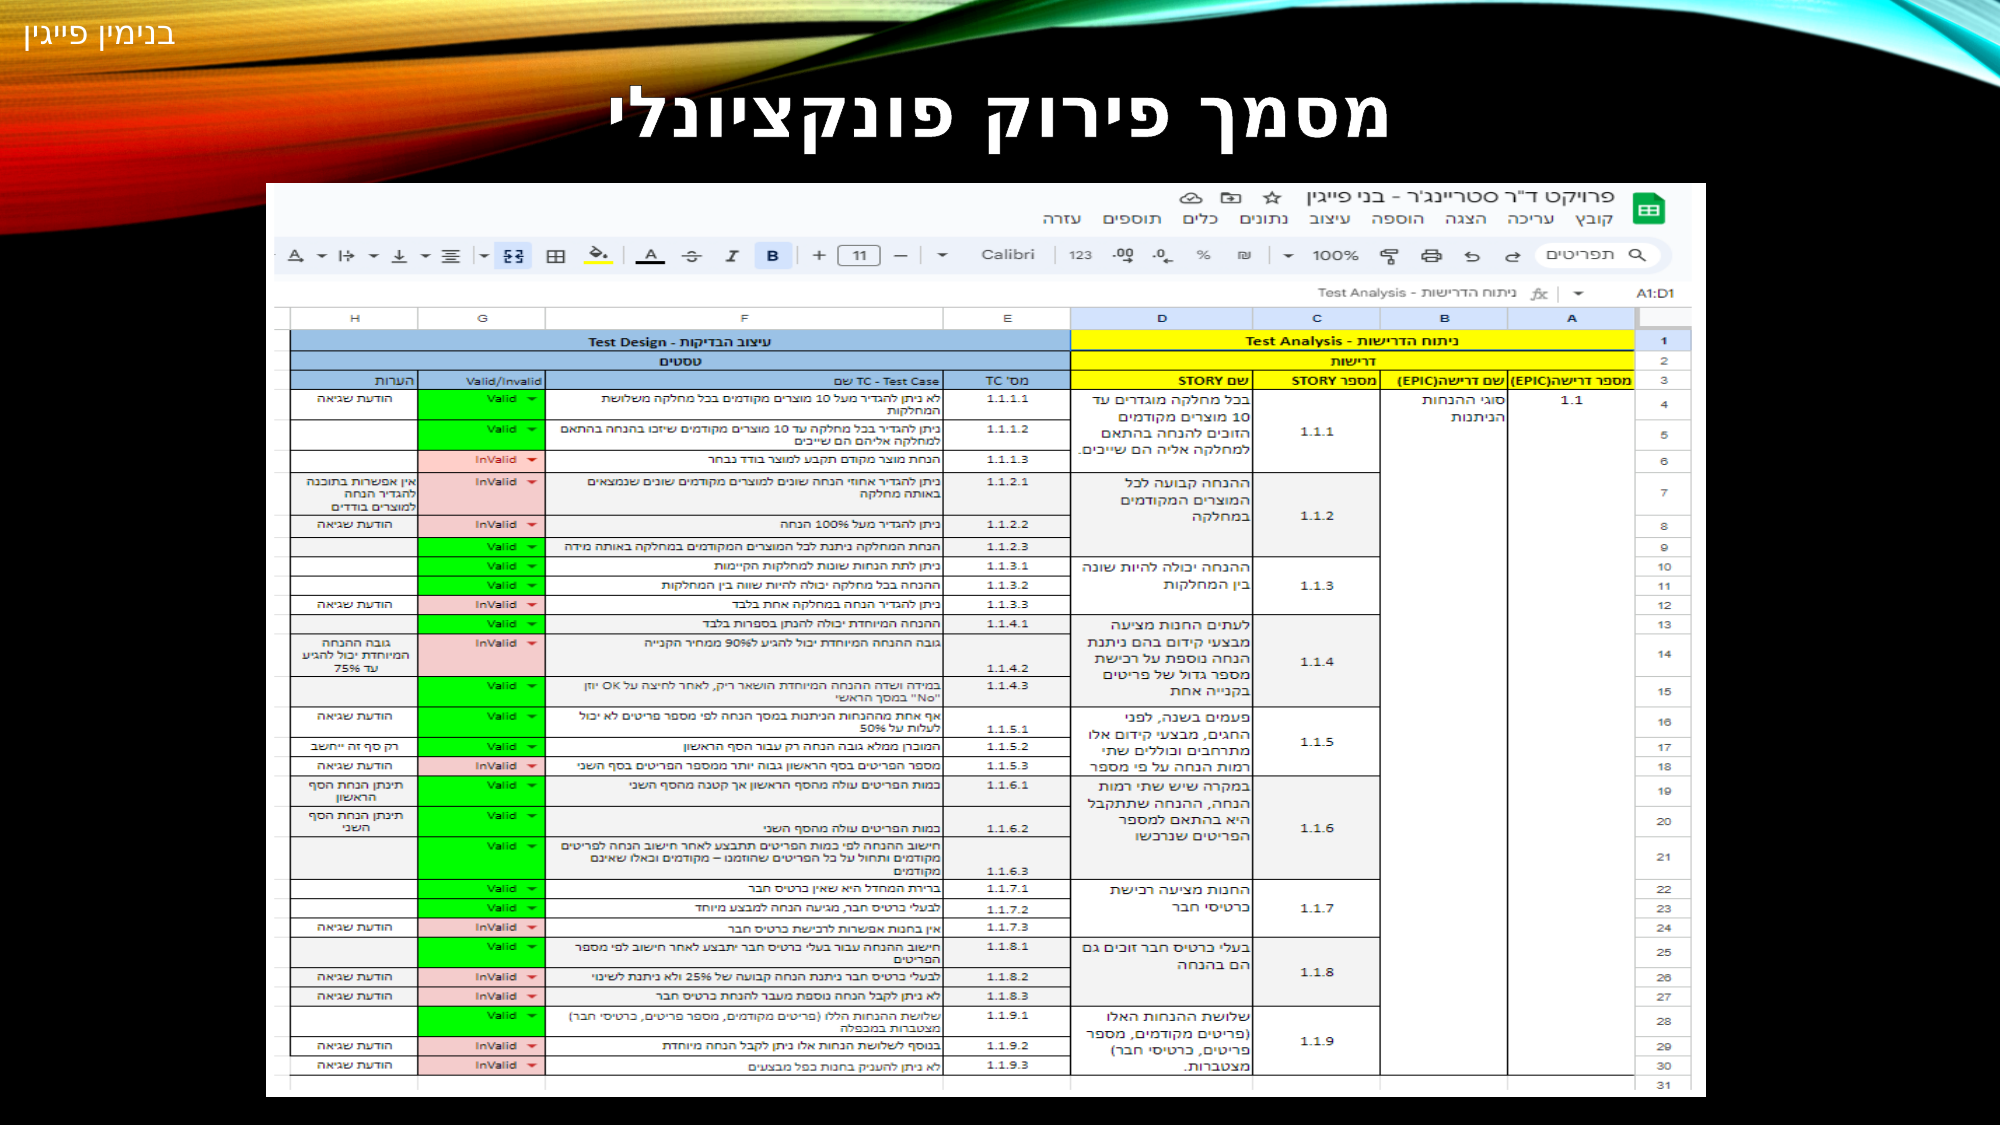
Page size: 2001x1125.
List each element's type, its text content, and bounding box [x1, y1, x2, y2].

title מסמך פירוק פונקציונלי [511, 43, 1489, 182]
picture [0, 0, 2000, 237]
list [265, 182, 1706, 1097]
text_box בנימין פייגין [0, 8, 227, 81]
